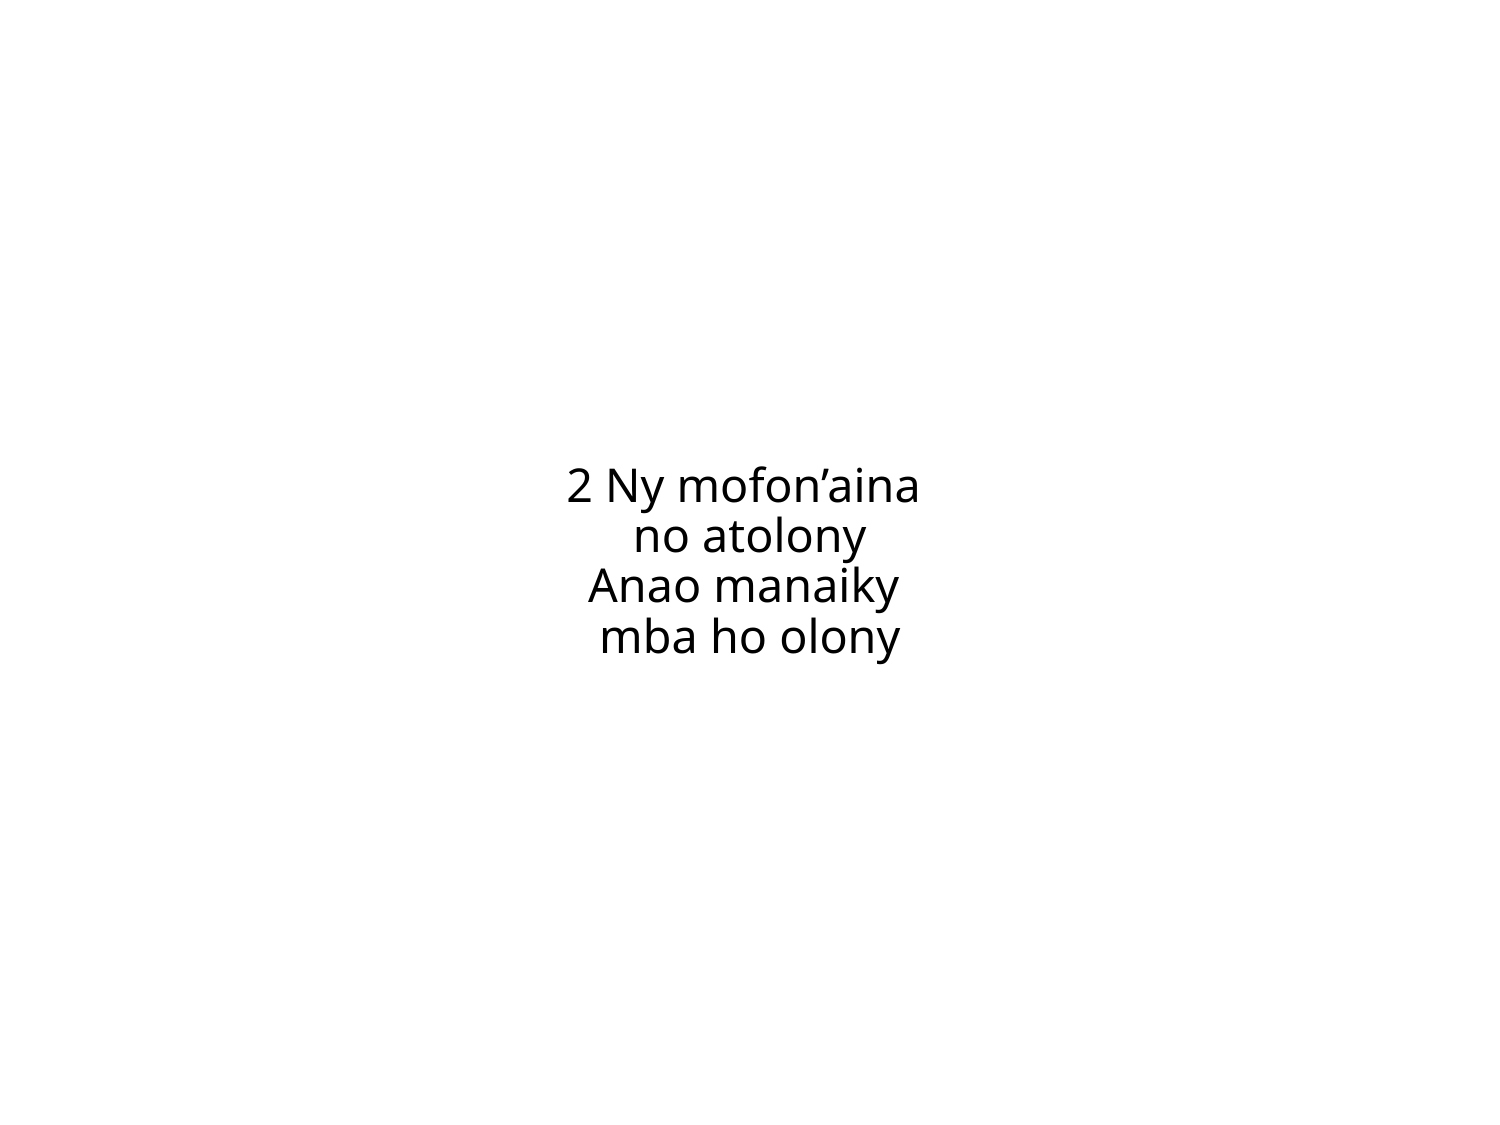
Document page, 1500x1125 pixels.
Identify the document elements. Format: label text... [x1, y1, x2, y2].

title 2 Ny mofon’aina no atolony Anao manaiky mba ho olony [103, 453, 1397, 672]
